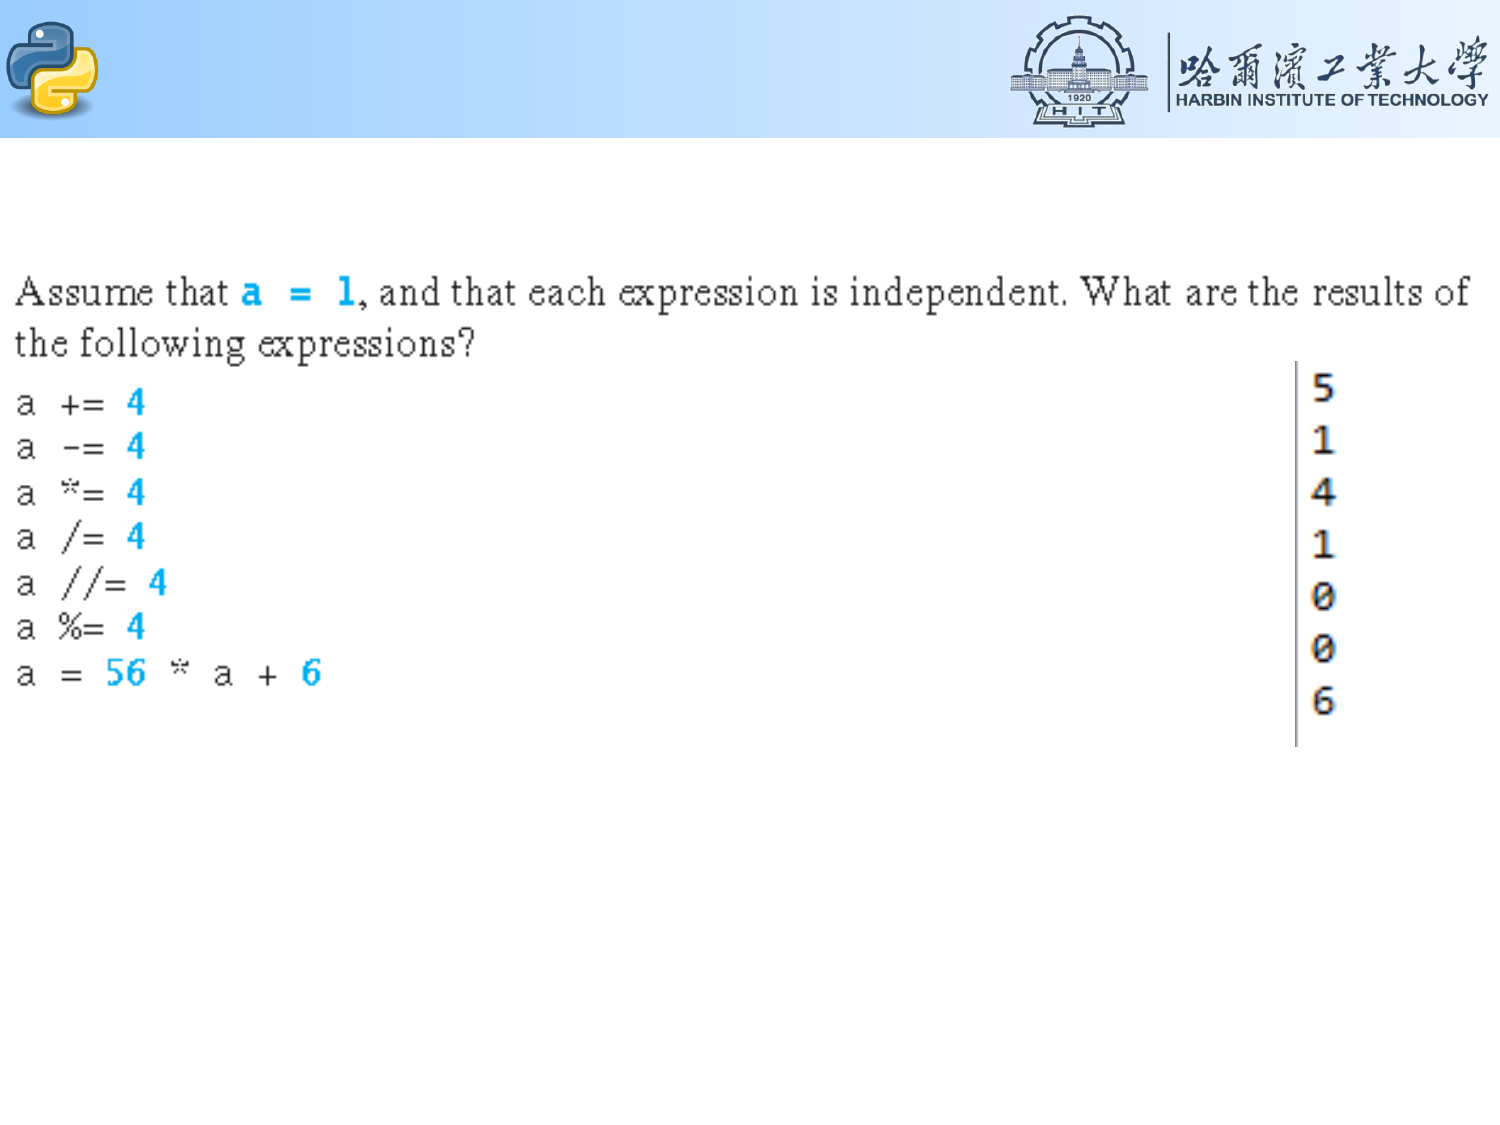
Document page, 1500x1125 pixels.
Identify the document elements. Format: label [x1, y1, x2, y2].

picture [1294, 361, 1372, 747]
picture [1000, 4, 1500, 138]
picture [3, 266, 1500, 697]
picture [0, 19, 104, 123]
